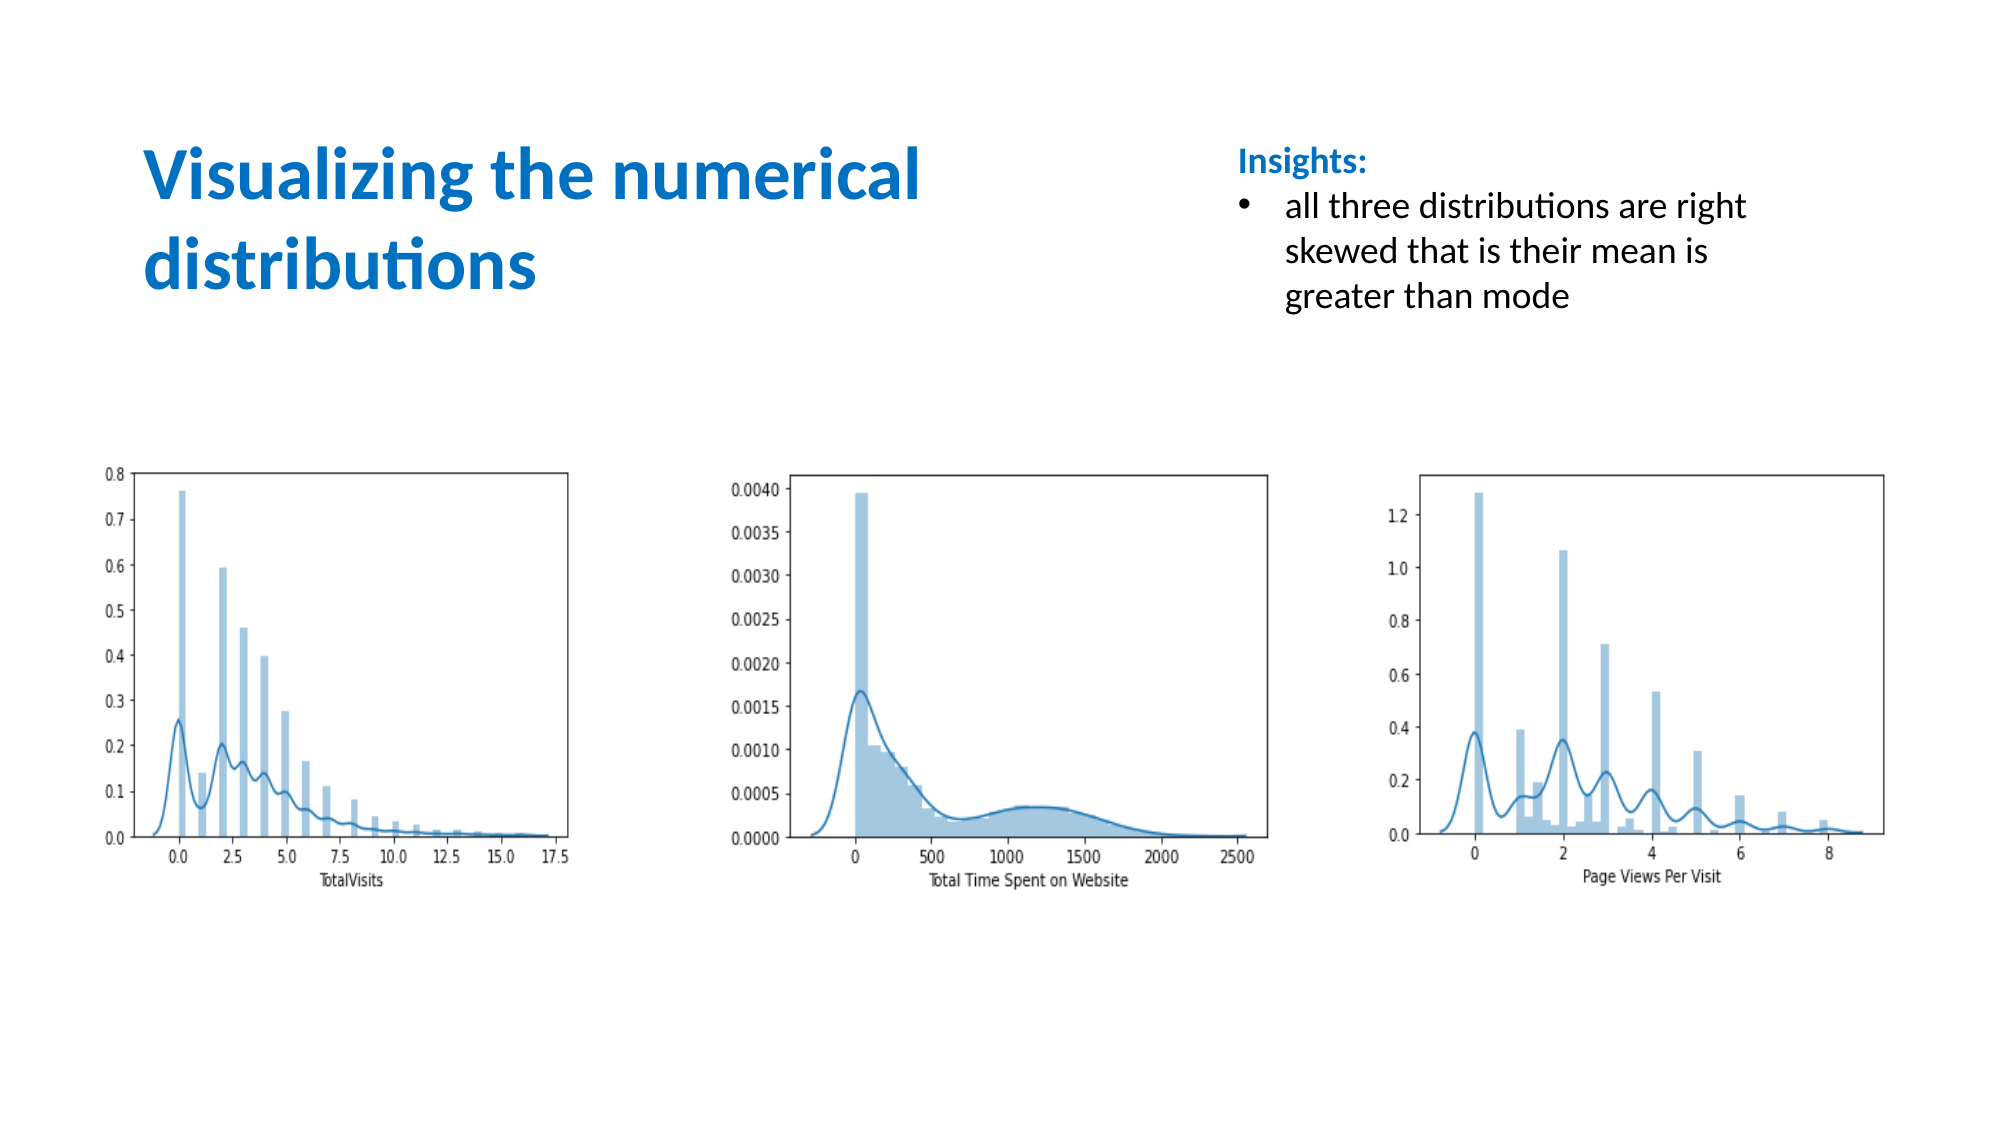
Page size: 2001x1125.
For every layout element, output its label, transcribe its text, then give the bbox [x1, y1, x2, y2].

text_box Insights: all three distributions are right skewed that is their mean is greater than mode [1222, 128, 1791, 324]
picture [1378, 465, 1893, 896]
picture [95, 456, 579, 900]
text_box Visualizing the numerical distributions [128, 116, 945, 312]
picture [720, 465, 1277, 900]
